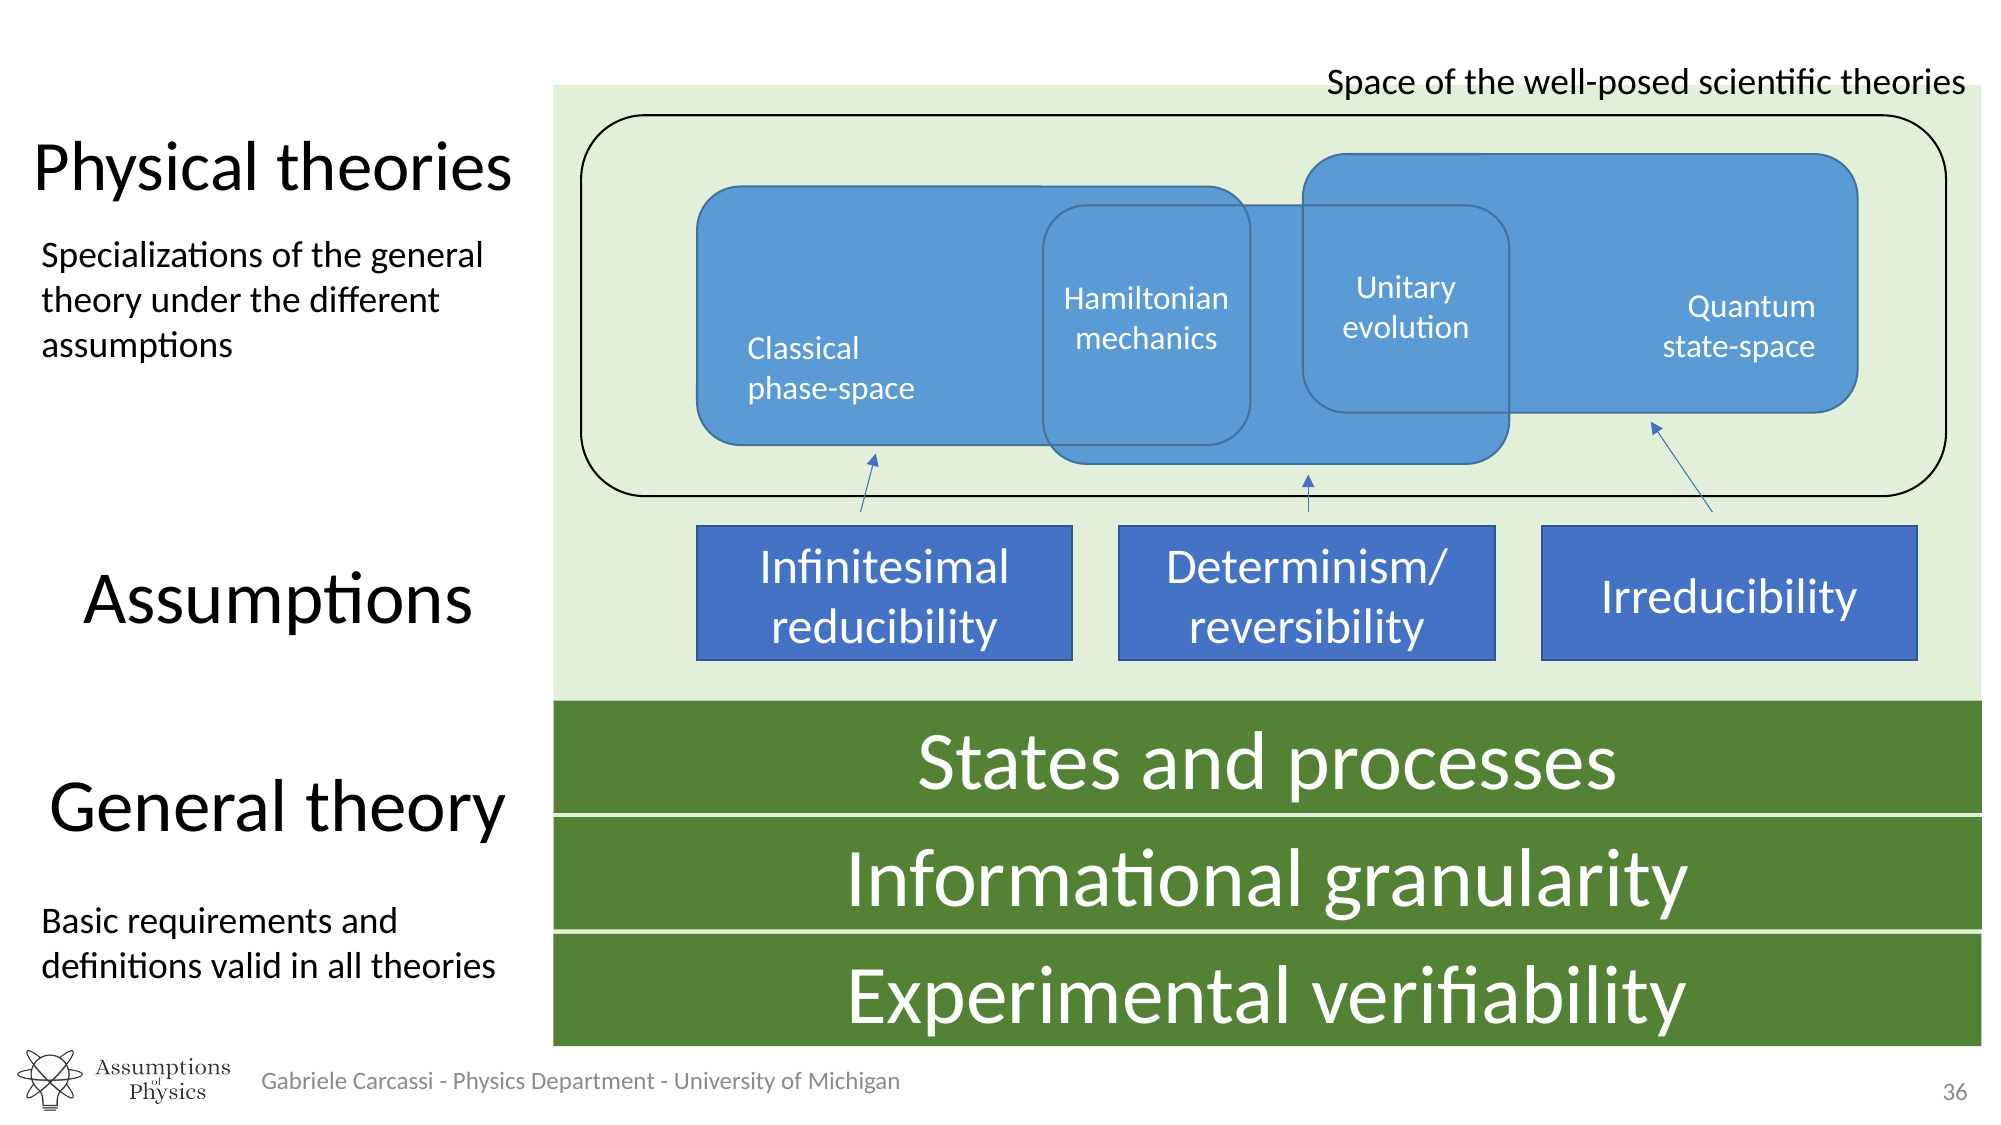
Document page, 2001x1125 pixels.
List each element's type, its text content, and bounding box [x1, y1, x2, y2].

text_box Irreducibility [1541, 525, 1918, 661]
text_box Assumptions [18, 540, 538, 646]
text_box States and processes [553, 699, 1983, 814]
text_box Determinism/ reversibility [1118, 525, 1496, 661]
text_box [1650, 421, 1713, 513]
text_box Physical theories [18, 112, 538, 212]
text_box Experimental verifiability [552, 933, 1982, 1047]
footer Gabriele Carcassi - Physics Department - University of Michigan [246, 1049, 1226, 1110]
text_box [552, 84, 1982, 933]
picture [95, 1058, 230, 1104]
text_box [860, 453, 876, 513]
picture [17, 1050, 83, 1111]
text_box Hamiltonian mechanics [1042, 269, 1251, 364]
text_box Informational granularity [553, 816, 1983, 930]
slide_number 36 [1891, 1072, 1983, 1110]
text_box [1301, 152, 1859, 414]
text_box Space of the well-posed scientific theories [1092, 49, 1982, 109]
text_box Basic requirements and definitions valid in all theories [26, 888, 538, 994]
text_box Specializations of the general theory under the different assumptions [26, 222, 538, 372]
text_box [580, 114, 1948, 498]
text_box [1042, 204, 1511, 465]
text_box General theory [18, 749, 538, 855]
text_box Infinitesimal reducibility [696, 525, 1073, 661]
text_box Quantum state-space [1555, 276, 1831, 372]
text_box Unitary evolution [1302, 257, 1510, 353]
